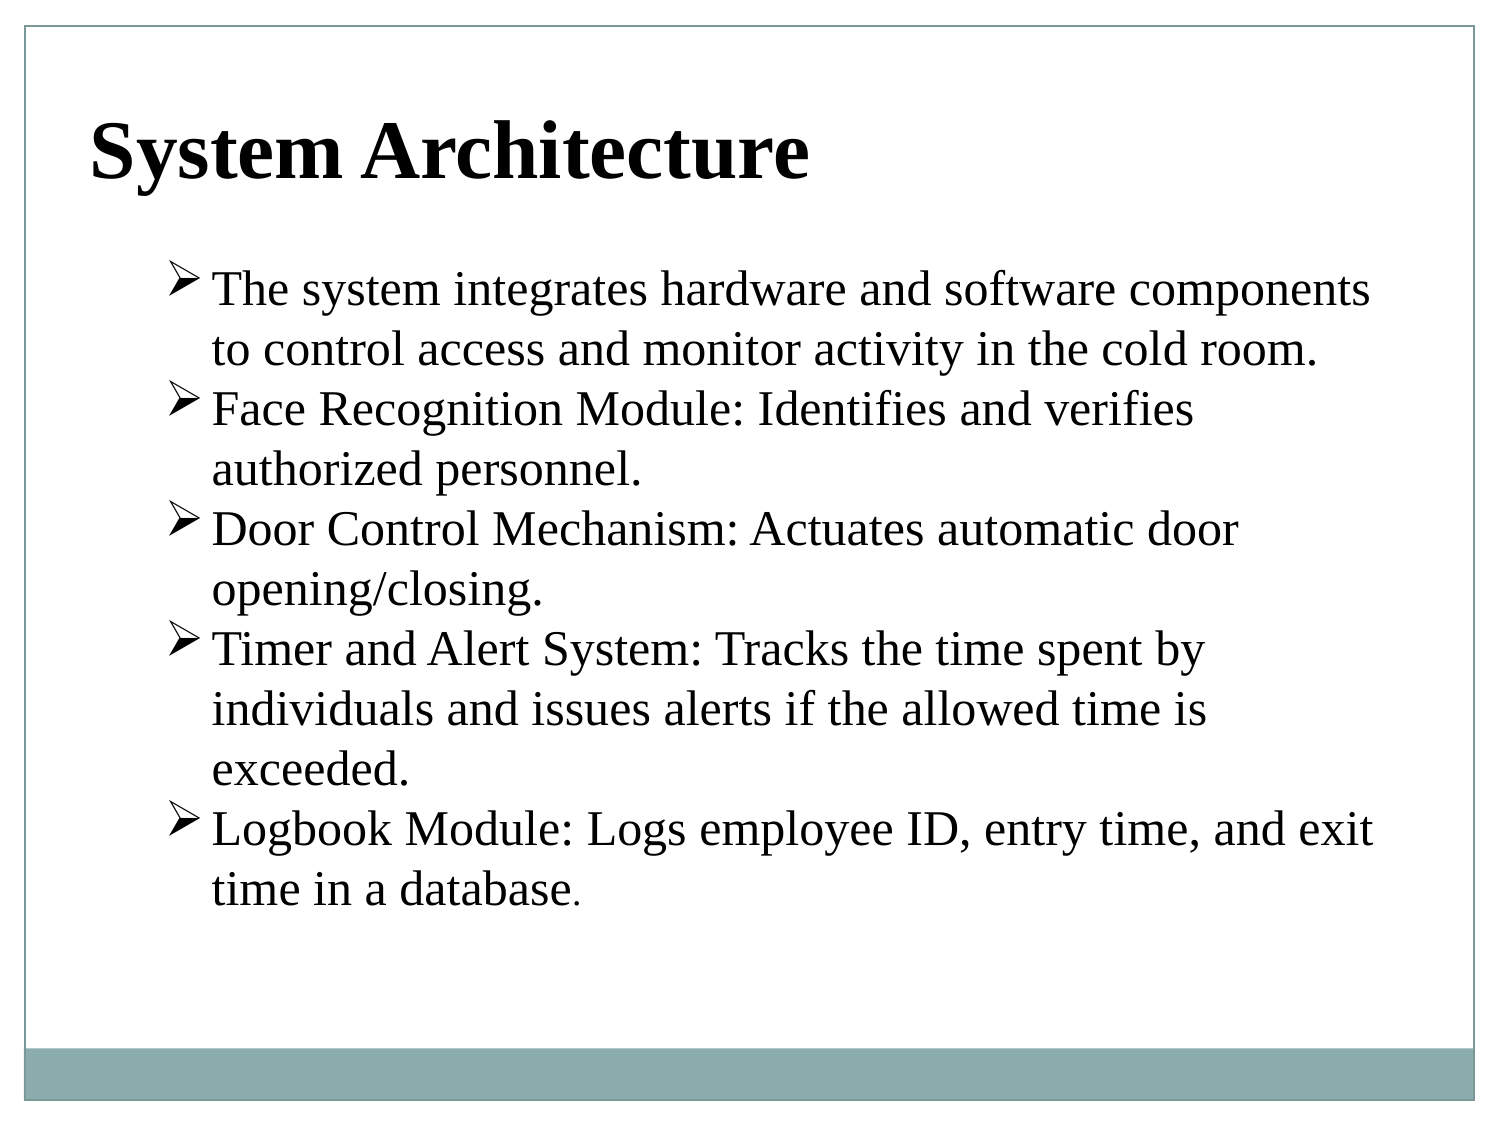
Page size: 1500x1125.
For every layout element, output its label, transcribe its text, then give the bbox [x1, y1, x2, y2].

text_box System Architecture The system integrates hardware and software components to control access and monitor activity in the cold room. Face Recognition Module: Identifies and verifies authorized personnel. Door Control Mechanism: Actuates automatic door opening/closing. Timer and Alert System: Tracks the time spent by individuals and issues alerts if the allowed time is exceeded. Logbook Module: Logs employee ID, entry time, and exit time in a database. [74, 87, 1413, 923]
